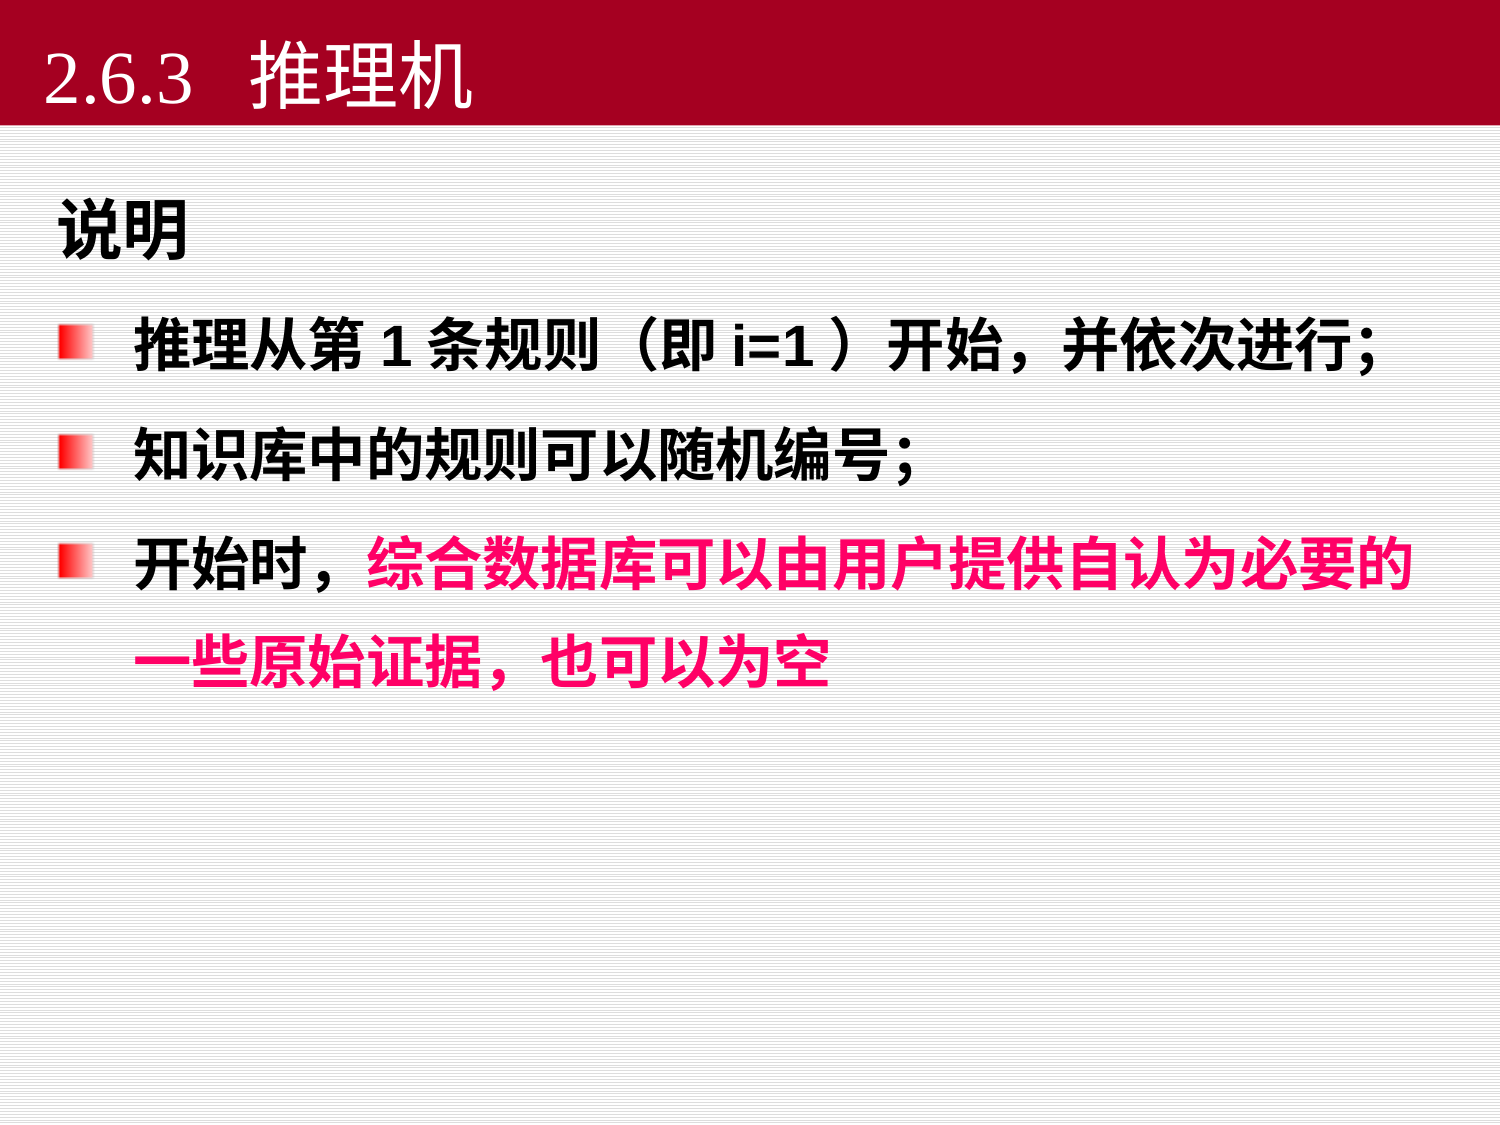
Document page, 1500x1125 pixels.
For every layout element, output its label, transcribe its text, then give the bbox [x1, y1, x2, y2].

picture [56, 322, 98, 364]
picture [56, 541, 98, 583]
picture [56, 432, 98, 474]
list 说明 推理从第1条规则（即i=1）开始，并依次进行； 知识库中的规则可以随机编号； 开始时，综合数据库可以由用户提供自认为必要的一些原始证据，也可以为空 [41, 148, 1459, 1035]
text_box 2.6.3 推理机 [0, 0, 1500, 126]
